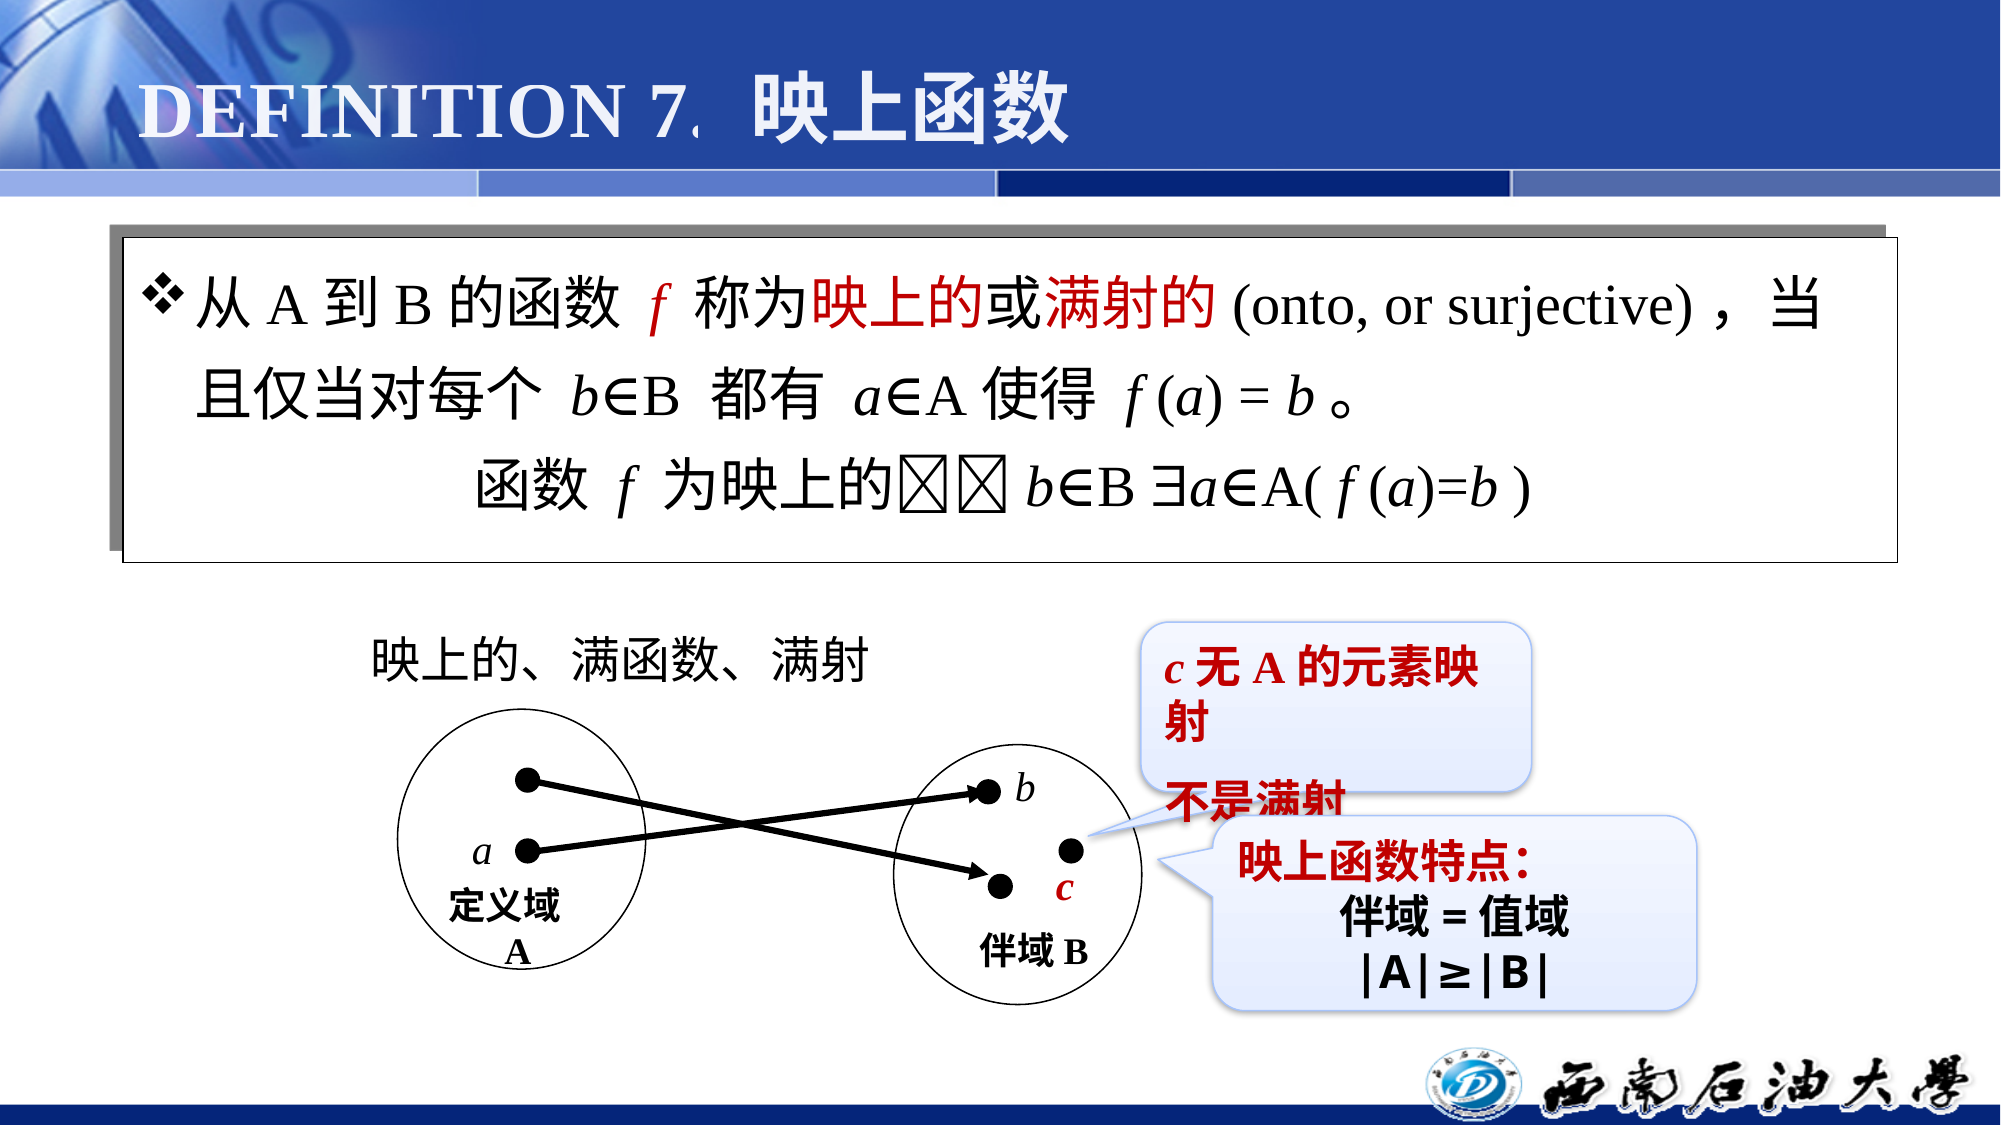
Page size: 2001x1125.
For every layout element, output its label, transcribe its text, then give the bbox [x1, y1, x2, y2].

text_box 映上函数特点： 伴域=值域 |A|≥|B| [1157, 814, 1698, 1012]
list 从A到B的函数 f 称为映上的或满射的(onto, or surjective)，当且仅当对每个 b∈B 都有 a∈A使得 f (a) = b。 函数 f 为映上的b∈B a∈A( f (a)=b ) [122, 237, 1898, 563]
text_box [397, 708, 1143, 1005]
picture [0, 0, 2001, 1125]
title DEFINITION 7. 映上函数 [122, 37, 1883, 176]
text_box c无A的元素映射 不是满射 [1140, 621, 1533, 825]
text_box 映上的、满函数、满射 [355, 621, 1047, 697]
